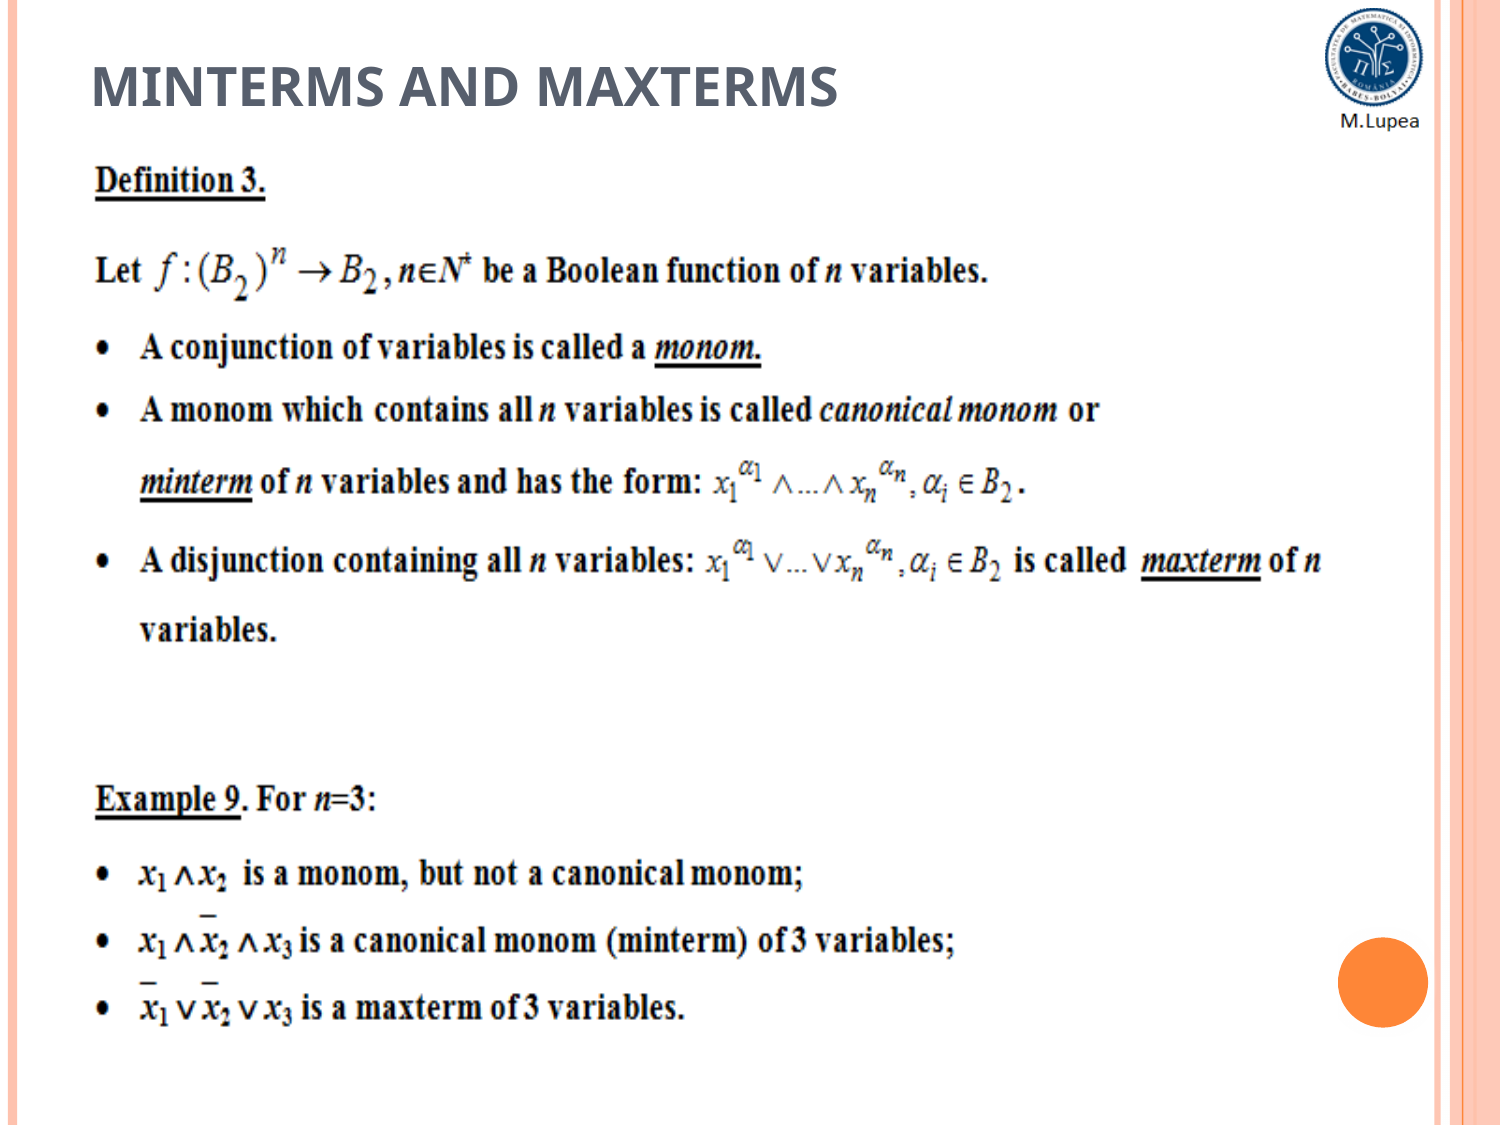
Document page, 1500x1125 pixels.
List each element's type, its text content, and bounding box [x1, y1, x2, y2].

title Minterms and Maxterms [75, 45, 1300, 125]
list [74, 137, 1338, 1051]
picture [1324, 8, 1429, 139]
